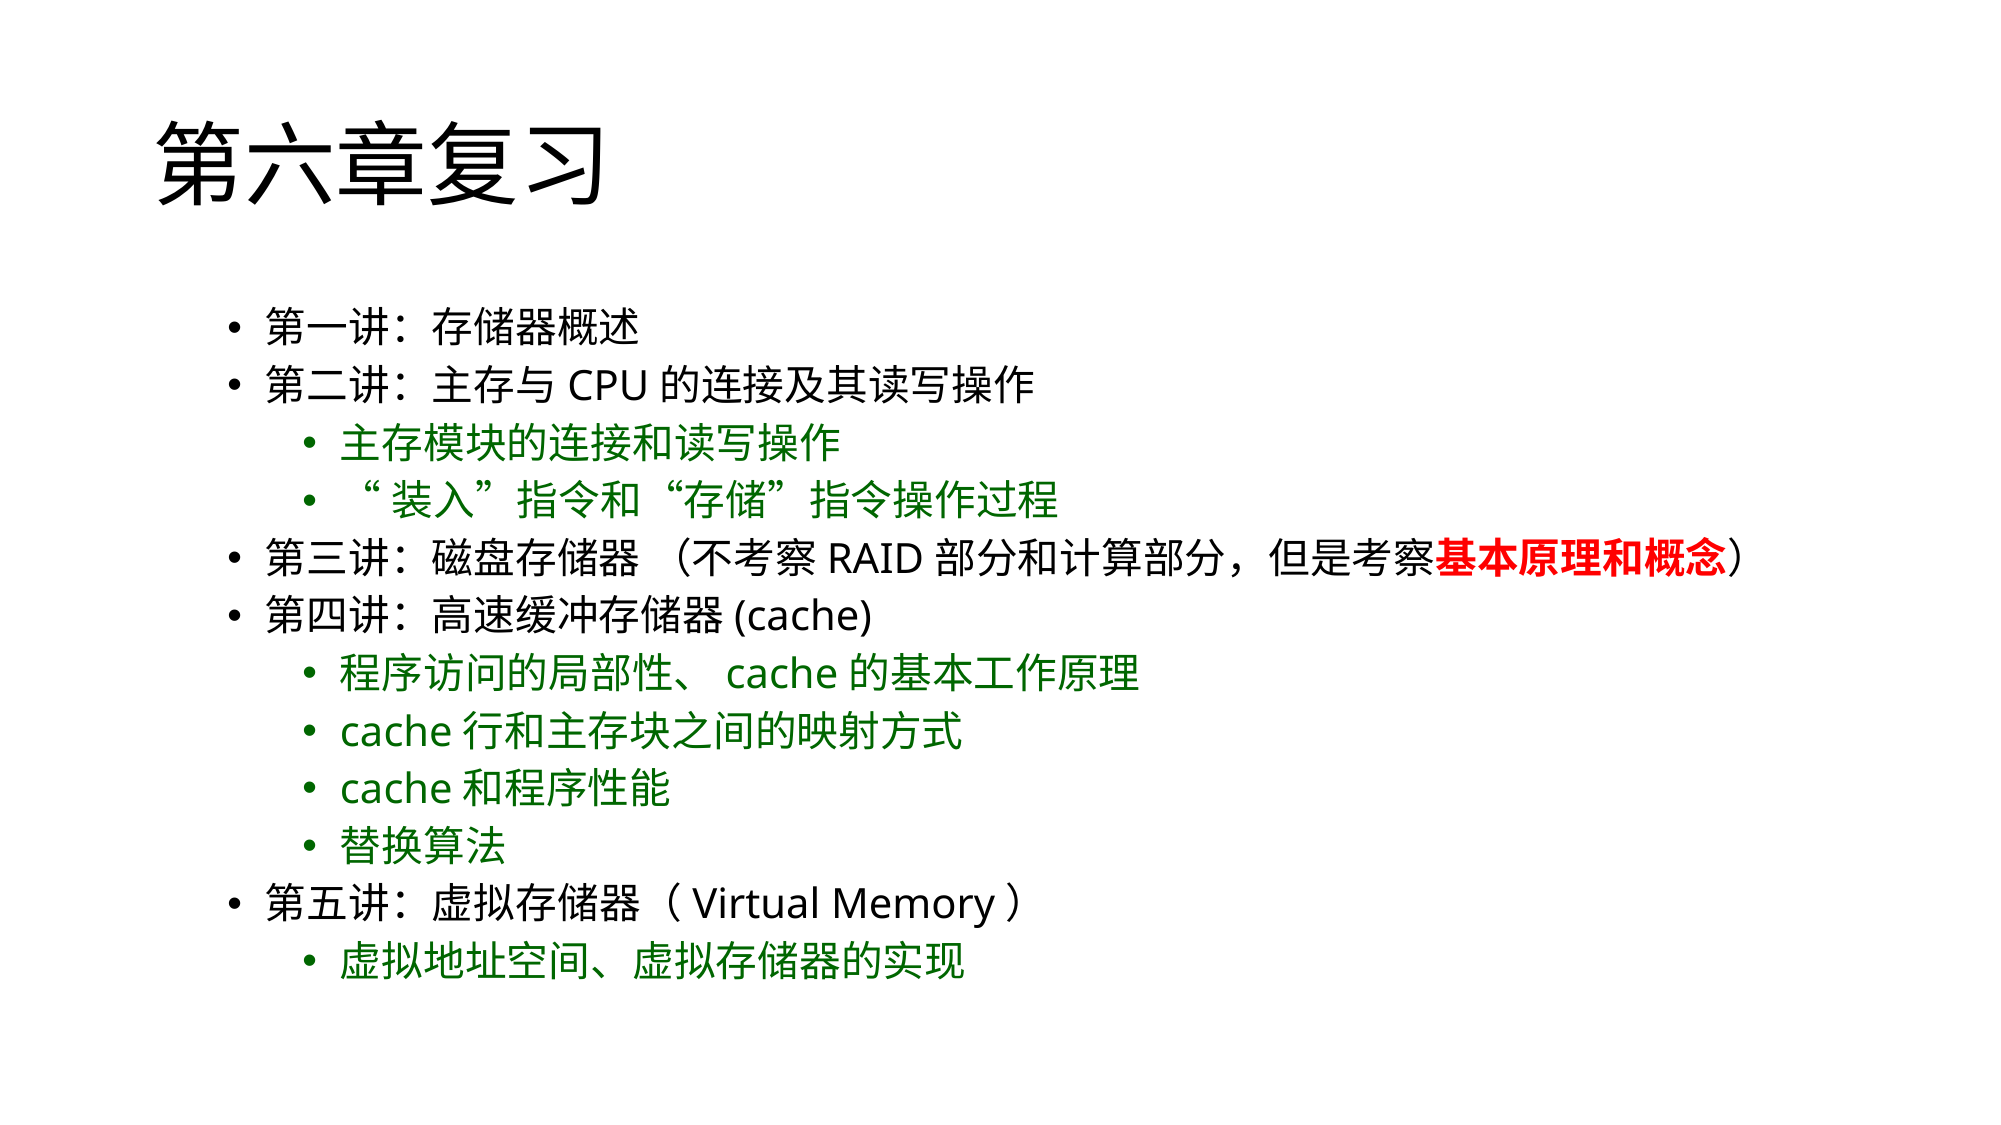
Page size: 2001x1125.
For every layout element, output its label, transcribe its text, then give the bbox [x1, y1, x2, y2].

list 第一讲：存储器概述 第二讲：主存与CPU的连接及其读写操作 主存模块的连接和读写操作 “装入”指令和“存储”指令操作过程 第三讲：磁盘存储器 （不考察RAID部分和计算部分，但是考察基本原理和概念） 第四讲：高速缓冲存储器(cache) 程序访问的局部性、cache的基本工作原理 cache行和主存块之间的映射方式 cache和程序性能 替换算法 第五讲：虚拟存储器（Virtual Memory） 虚拟地址空间、虚拟存储器的实现 [137, 299, 1863, 1014]
title 第六章复习 [137, 59, 1863, 278]
